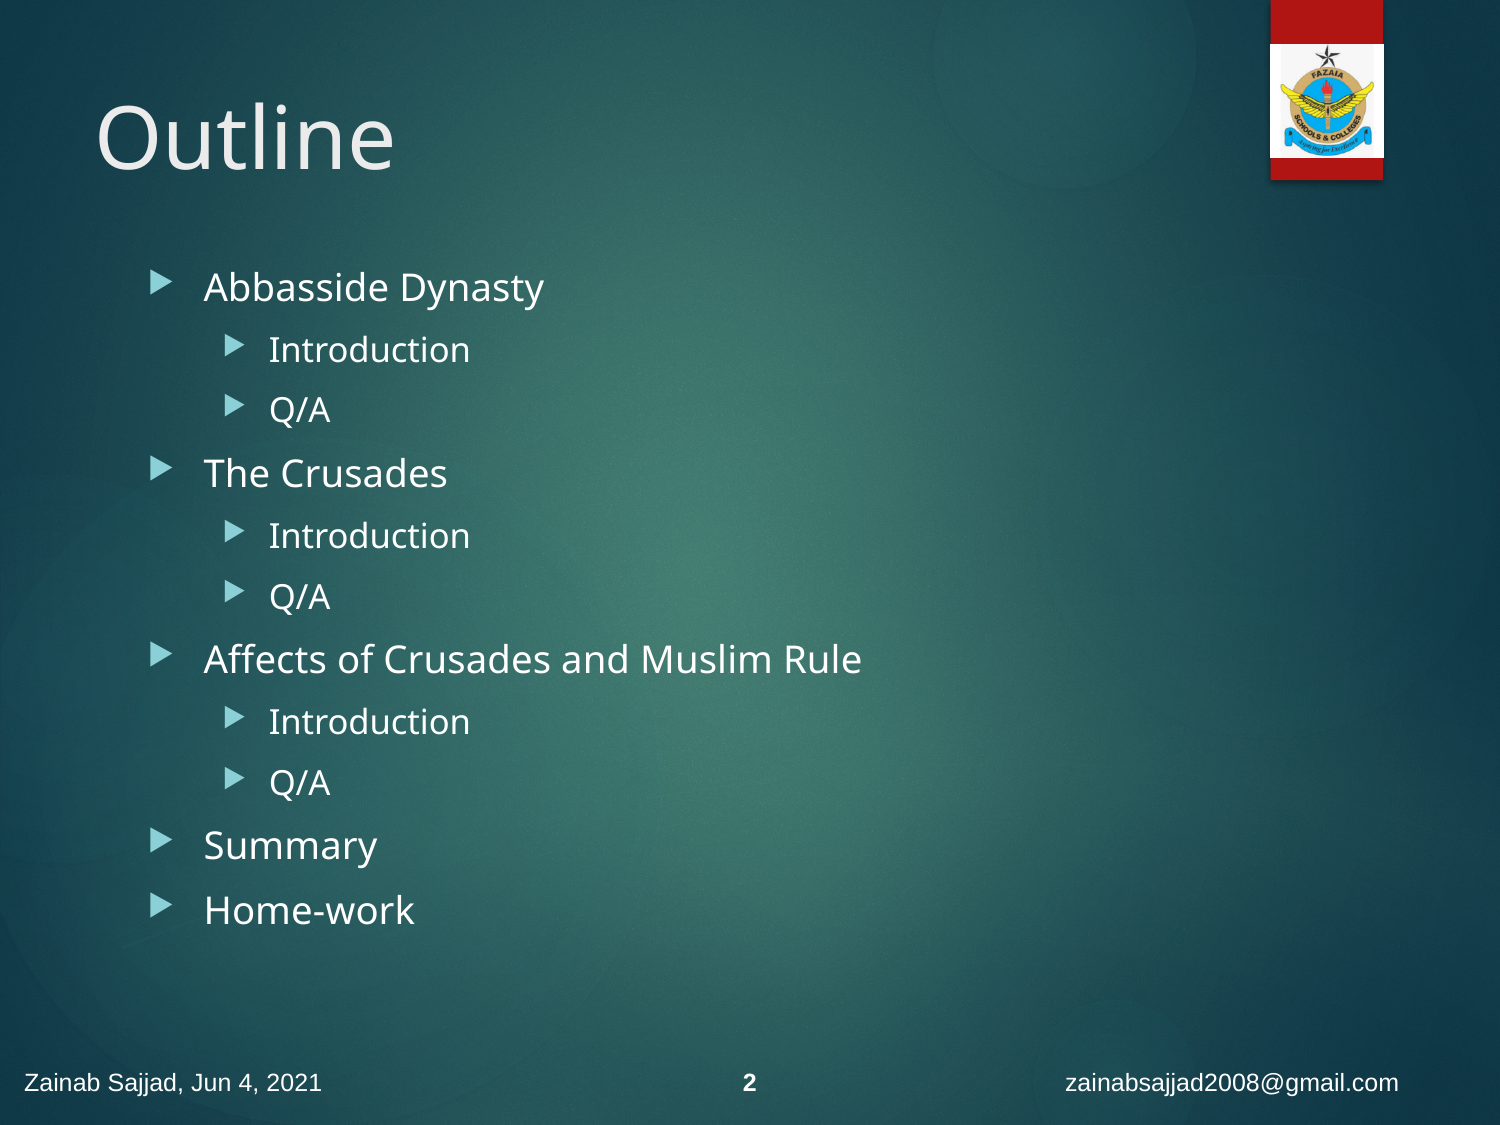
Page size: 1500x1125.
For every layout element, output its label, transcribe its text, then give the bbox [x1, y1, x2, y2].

title Outline [79, 74, 1237, 304]
list Abbasside Dynasty Introduction Q/A The Crusades Introduction Q/A Affects of Crusades and Muslim Rule Introduction Q/A Summary Home-work [132, 255, 1234, 944]
picture [1270, 44, 1384, 158]
